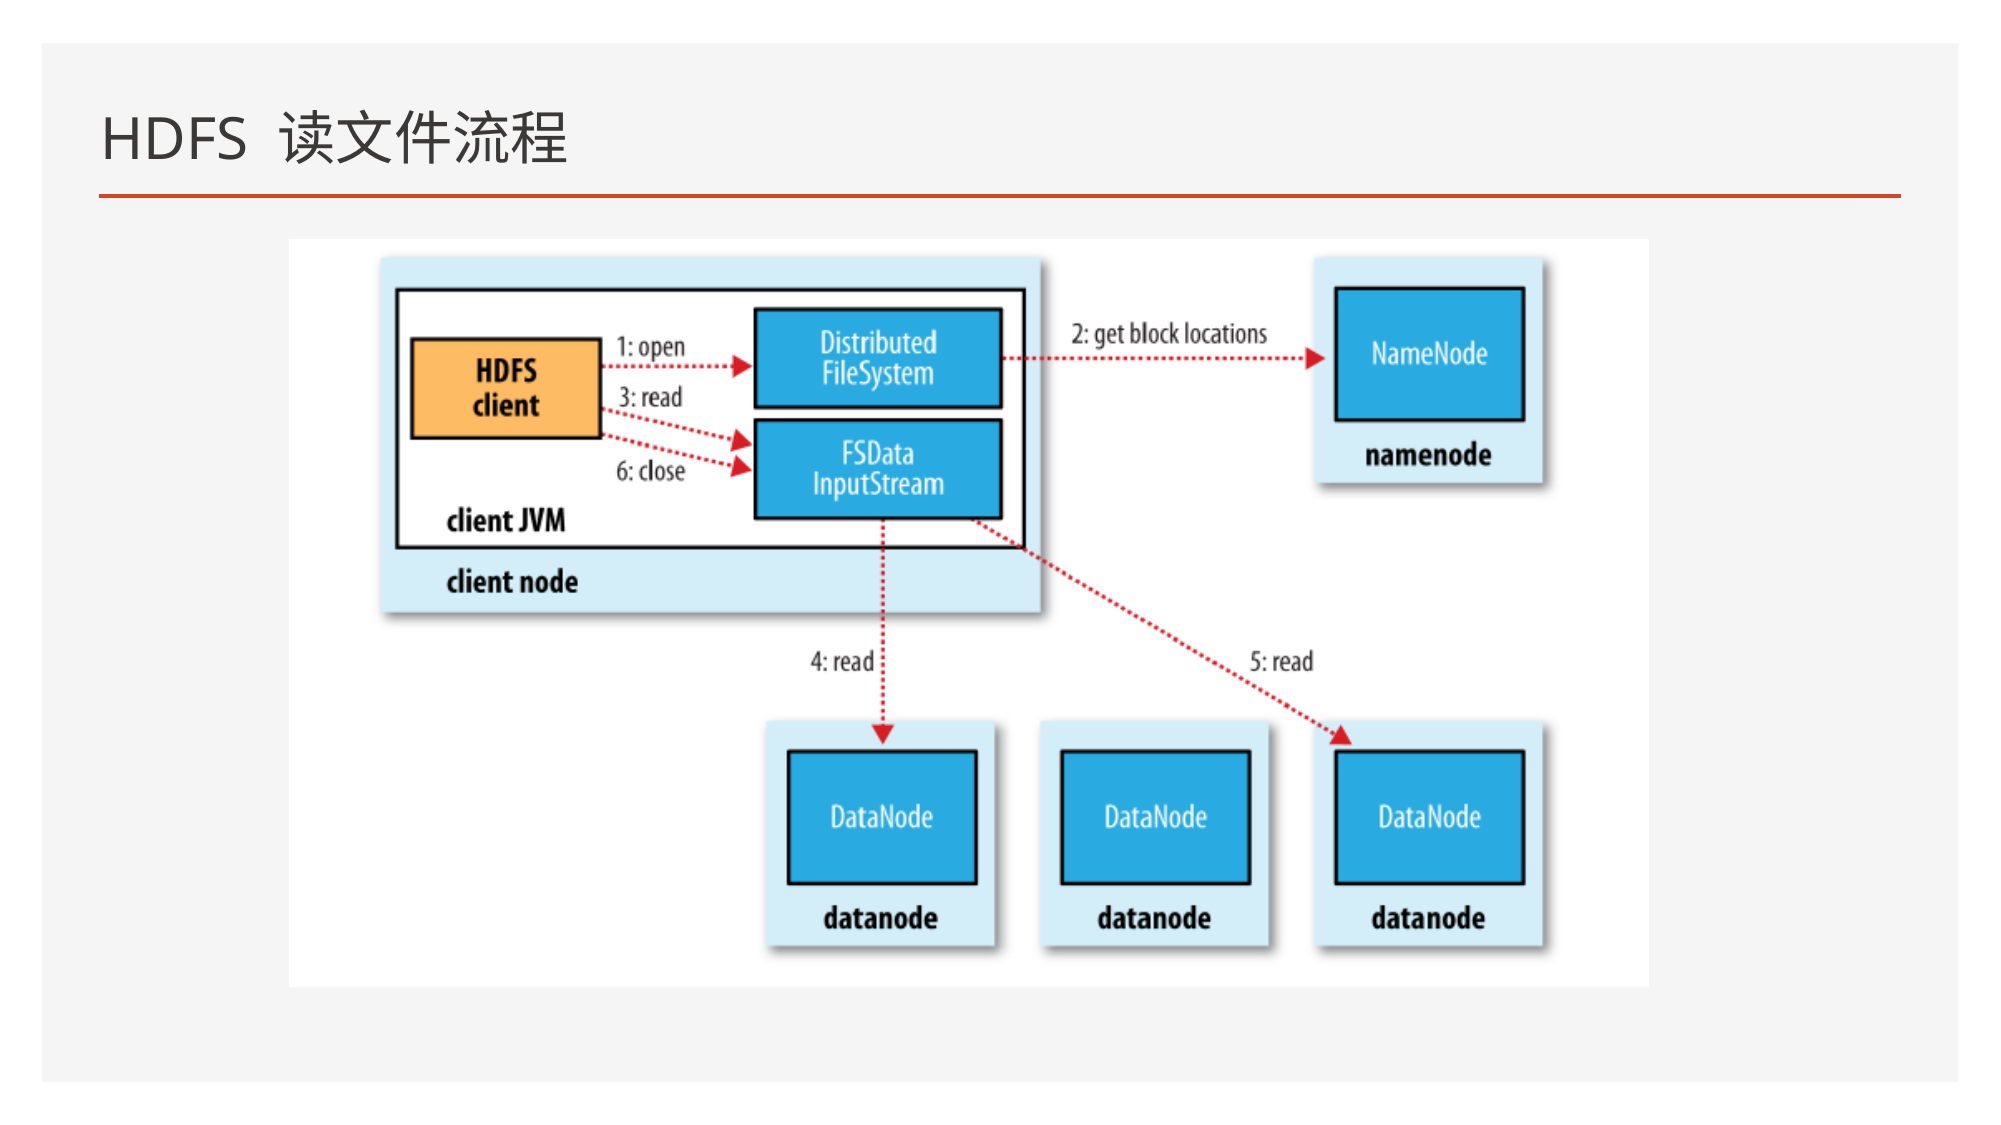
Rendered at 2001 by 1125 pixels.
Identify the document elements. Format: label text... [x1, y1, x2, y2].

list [288, 239, 1649, 987]
title HDFS 读文件流程 [85, 73, 1089, 179]
